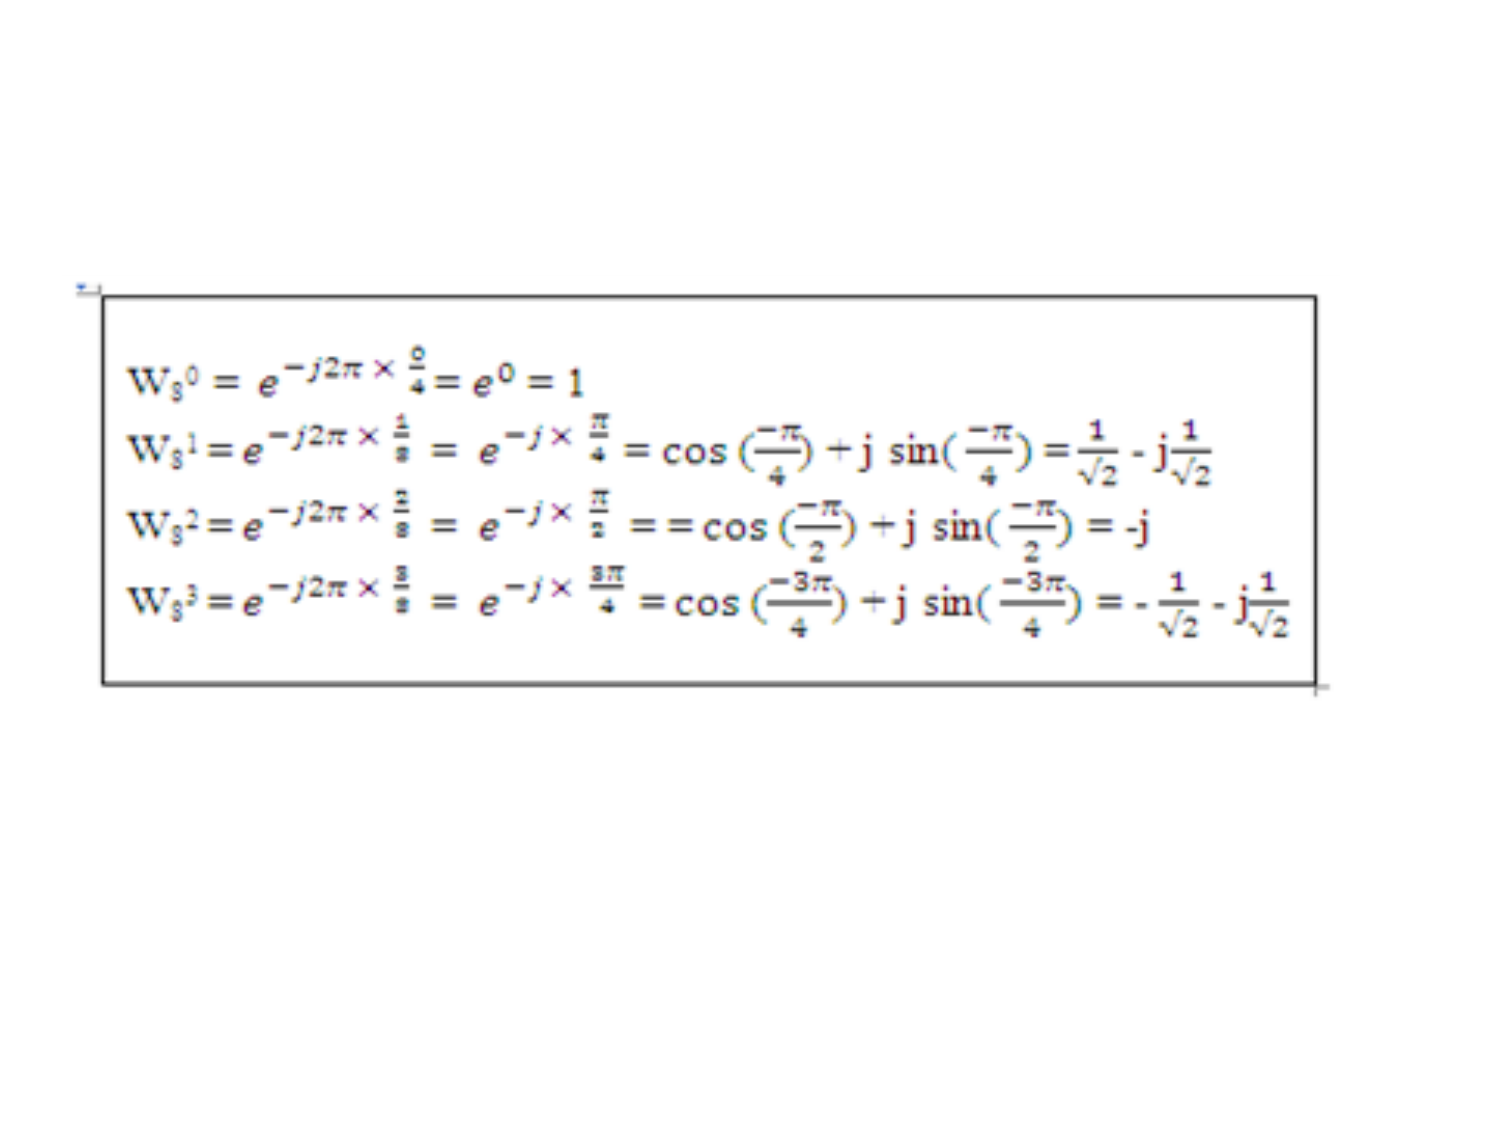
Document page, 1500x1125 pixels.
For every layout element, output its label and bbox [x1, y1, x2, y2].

picture [62, 274, 1340, 711]
